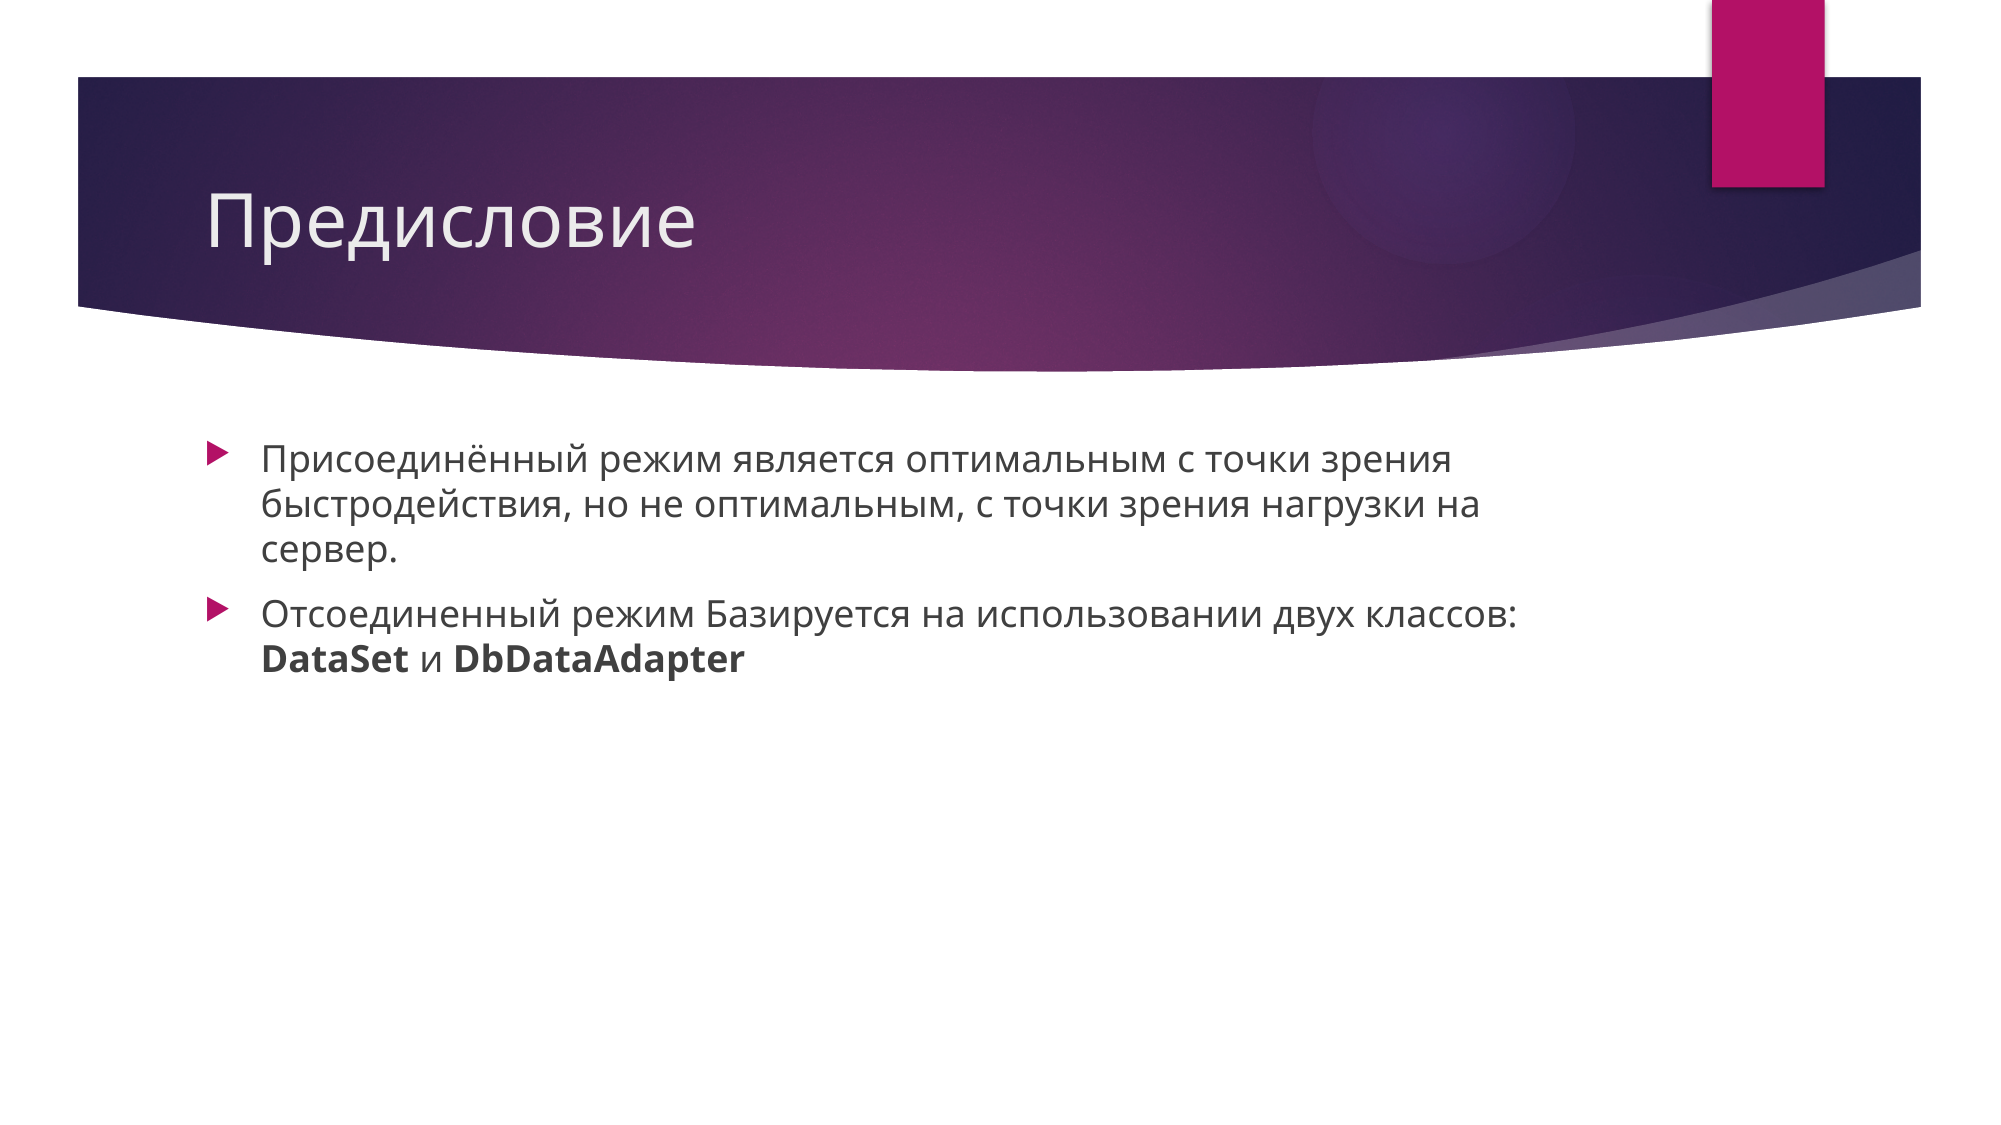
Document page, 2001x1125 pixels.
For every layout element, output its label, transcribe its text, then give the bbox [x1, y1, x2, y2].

title Предисловие [189, 159, 1627, 276]
list Присоединённый режим является оптимальным с точки зрения быстродействия, но не оптимальным, с точки зрения нагрузки на сервер. Отсоединенный режим Базируется на использовании двух классов: DataSet и DbDataAdapter [189, 427, 1638, 988]
